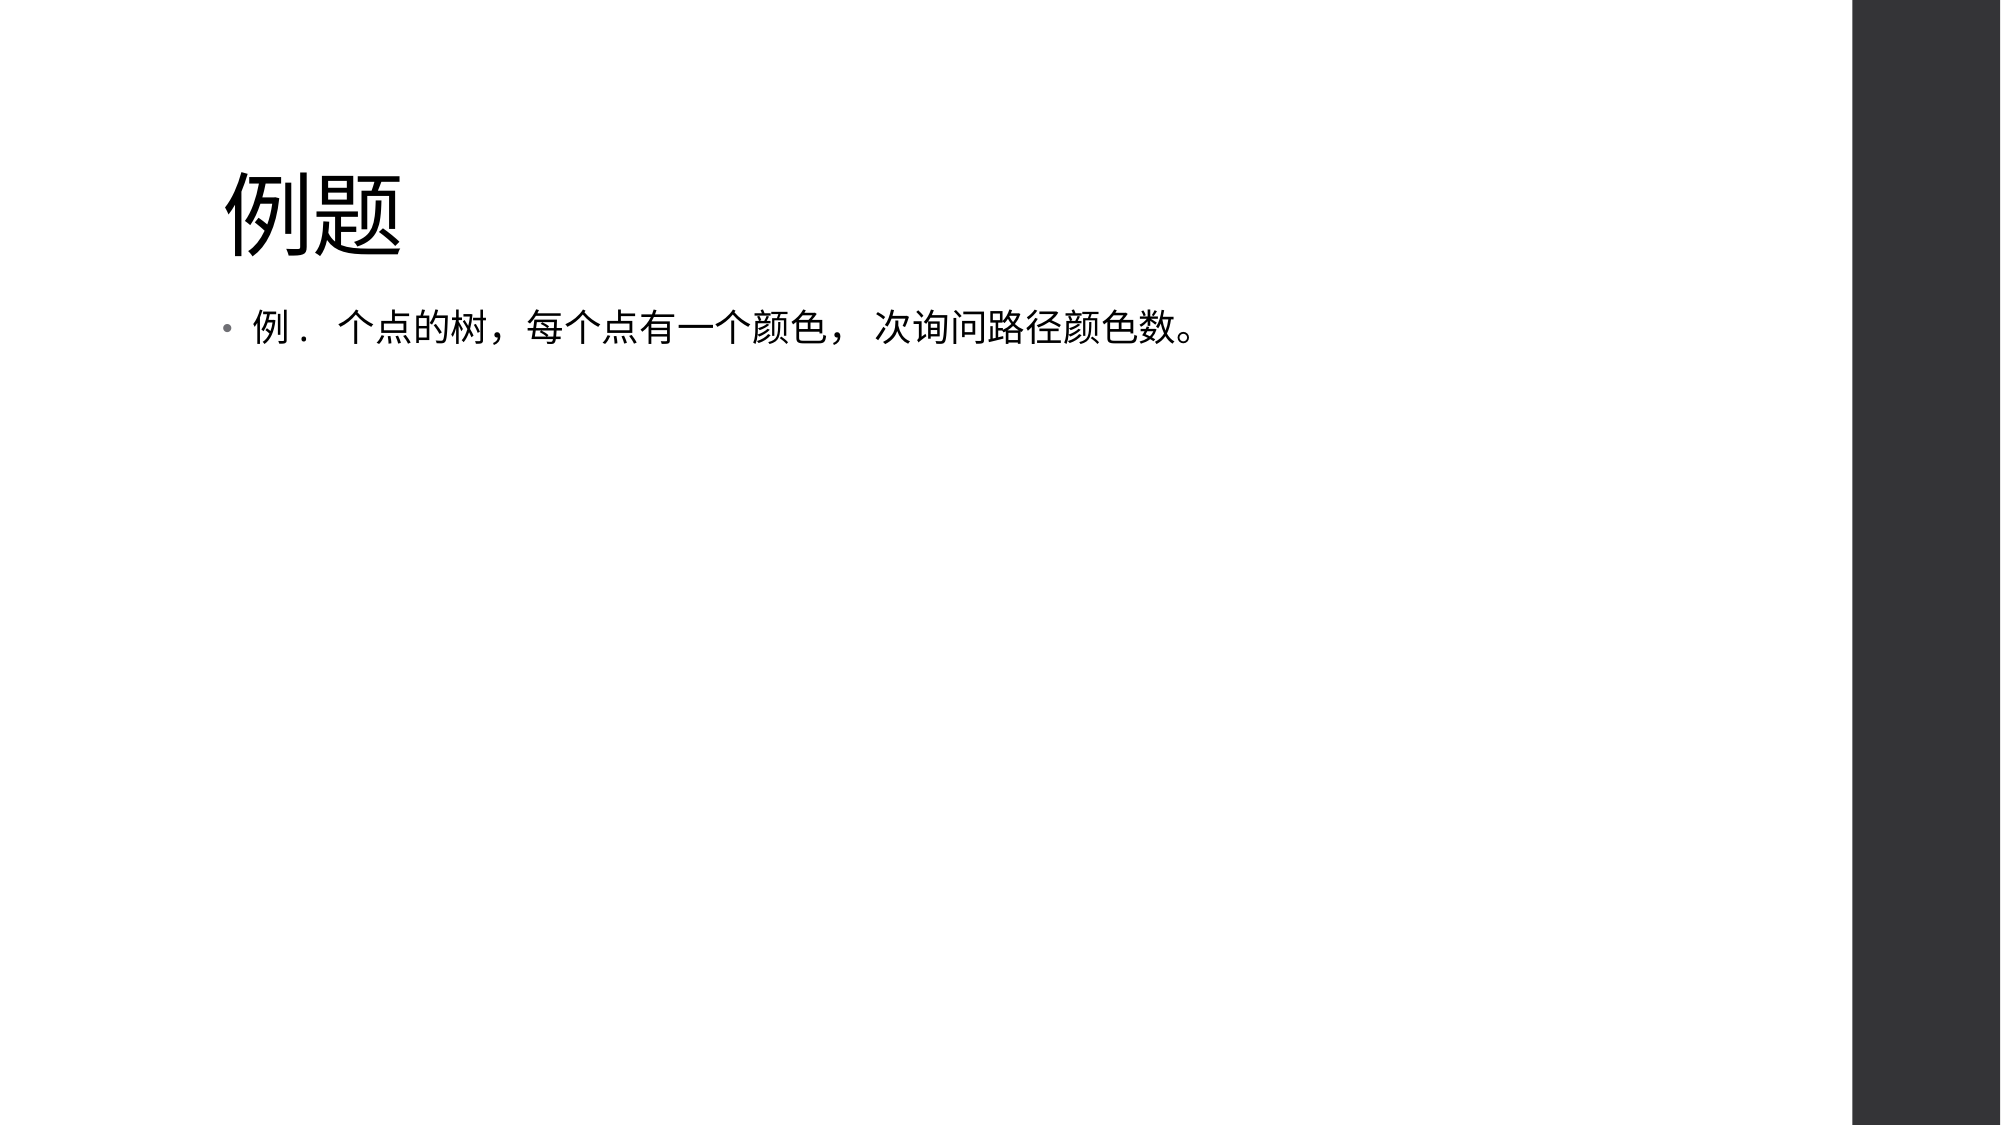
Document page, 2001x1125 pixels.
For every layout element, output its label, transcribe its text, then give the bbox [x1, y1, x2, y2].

title 例题 [206, 60, 1797, 278]
